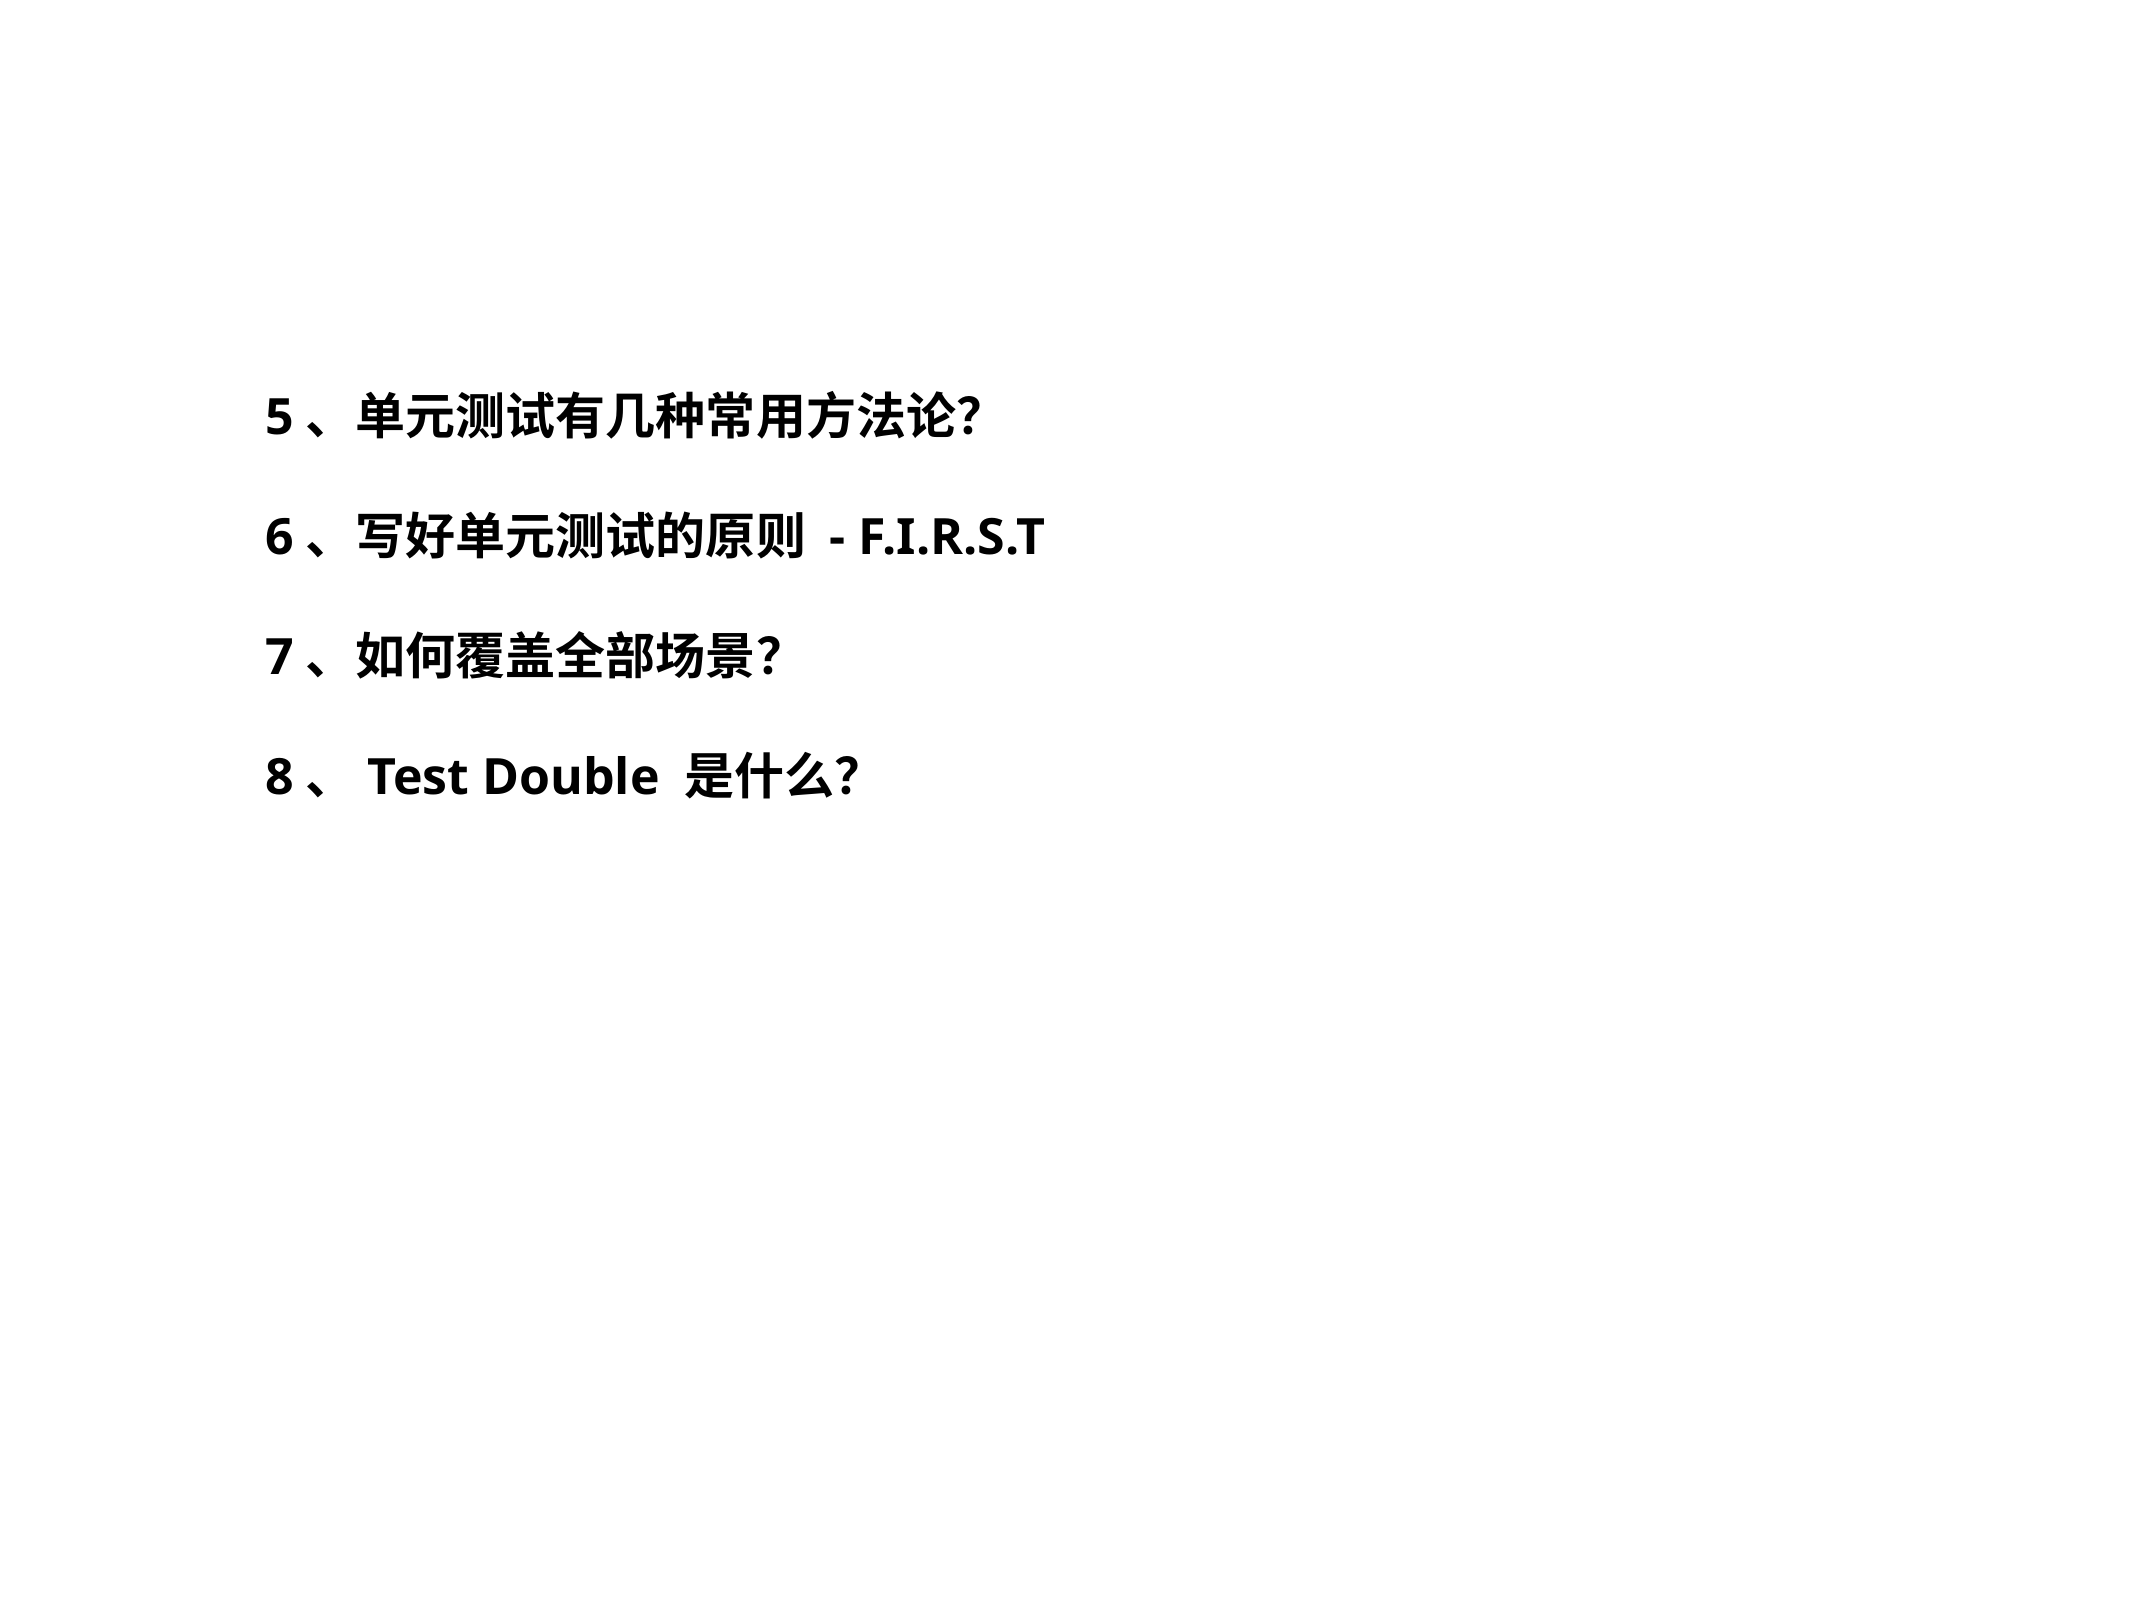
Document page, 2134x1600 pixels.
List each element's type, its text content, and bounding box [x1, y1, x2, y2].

text_box 5、单元测试有几种常用方法论？ 6、写好单元测试的原则 - F.I.R.S.T 7、如何覆盖全部场景？ 8、Test Double 是什么？ [257, 376, 1877, 813]
